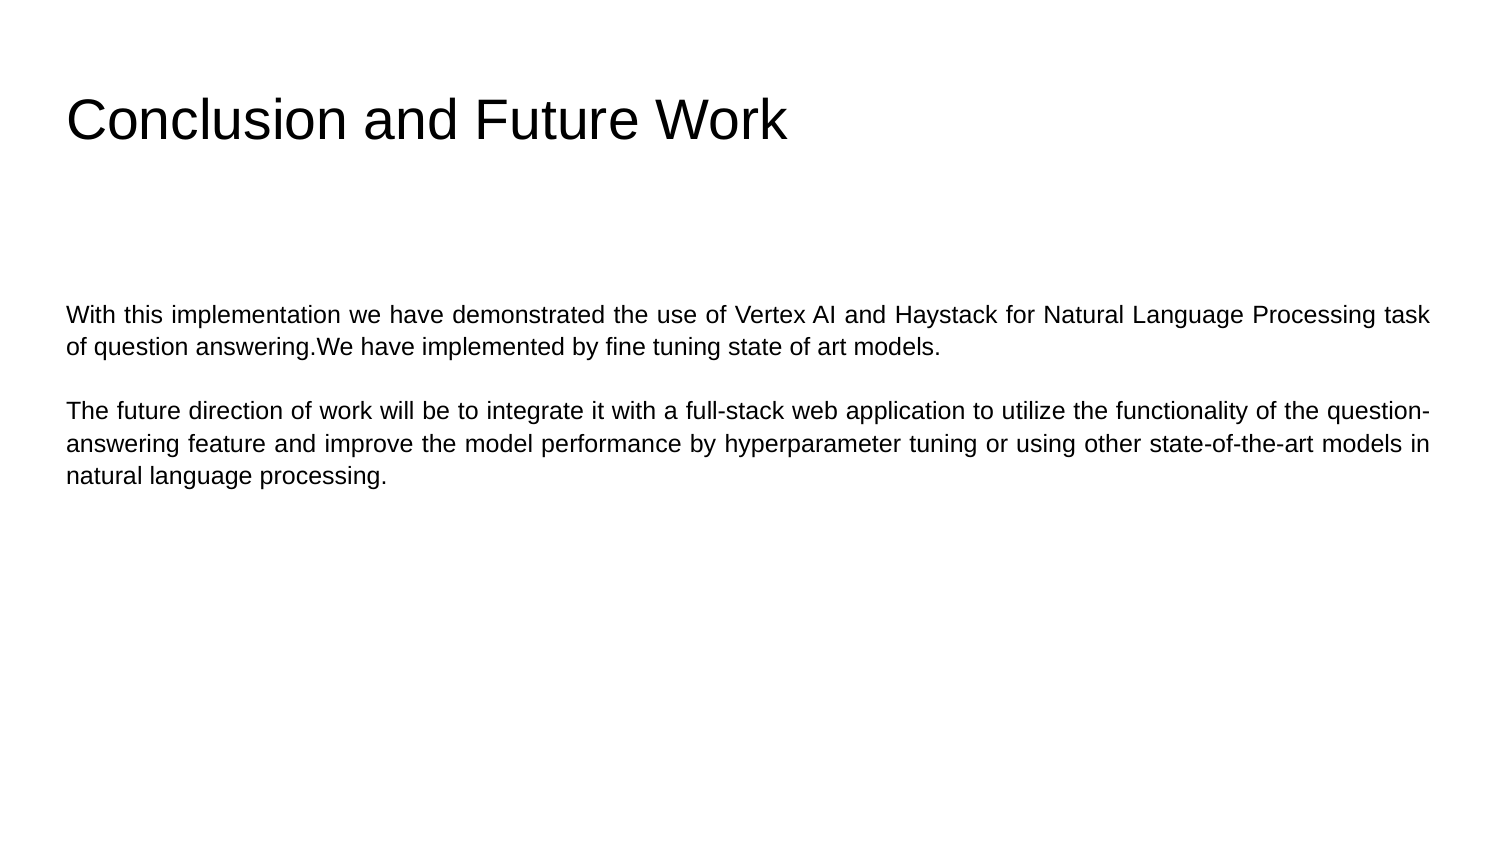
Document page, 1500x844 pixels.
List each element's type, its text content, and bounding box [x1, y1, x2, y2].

list With this implementation we have demonstrated the use of Vertex AI and Haystack for Natural Language Processing task of question answering.We have implemented by fine tuning state of art models. The future direction of work will be to integrate it with a full-stack web application to utilize the functionality of the question-answering feature and improve the model performance by hyperparameter tuning or using other state-of-the-art models in natural language processing. [51, 189, 1449, 750]
title Conclusion and Future Work [51, 72, 1449, 167]
